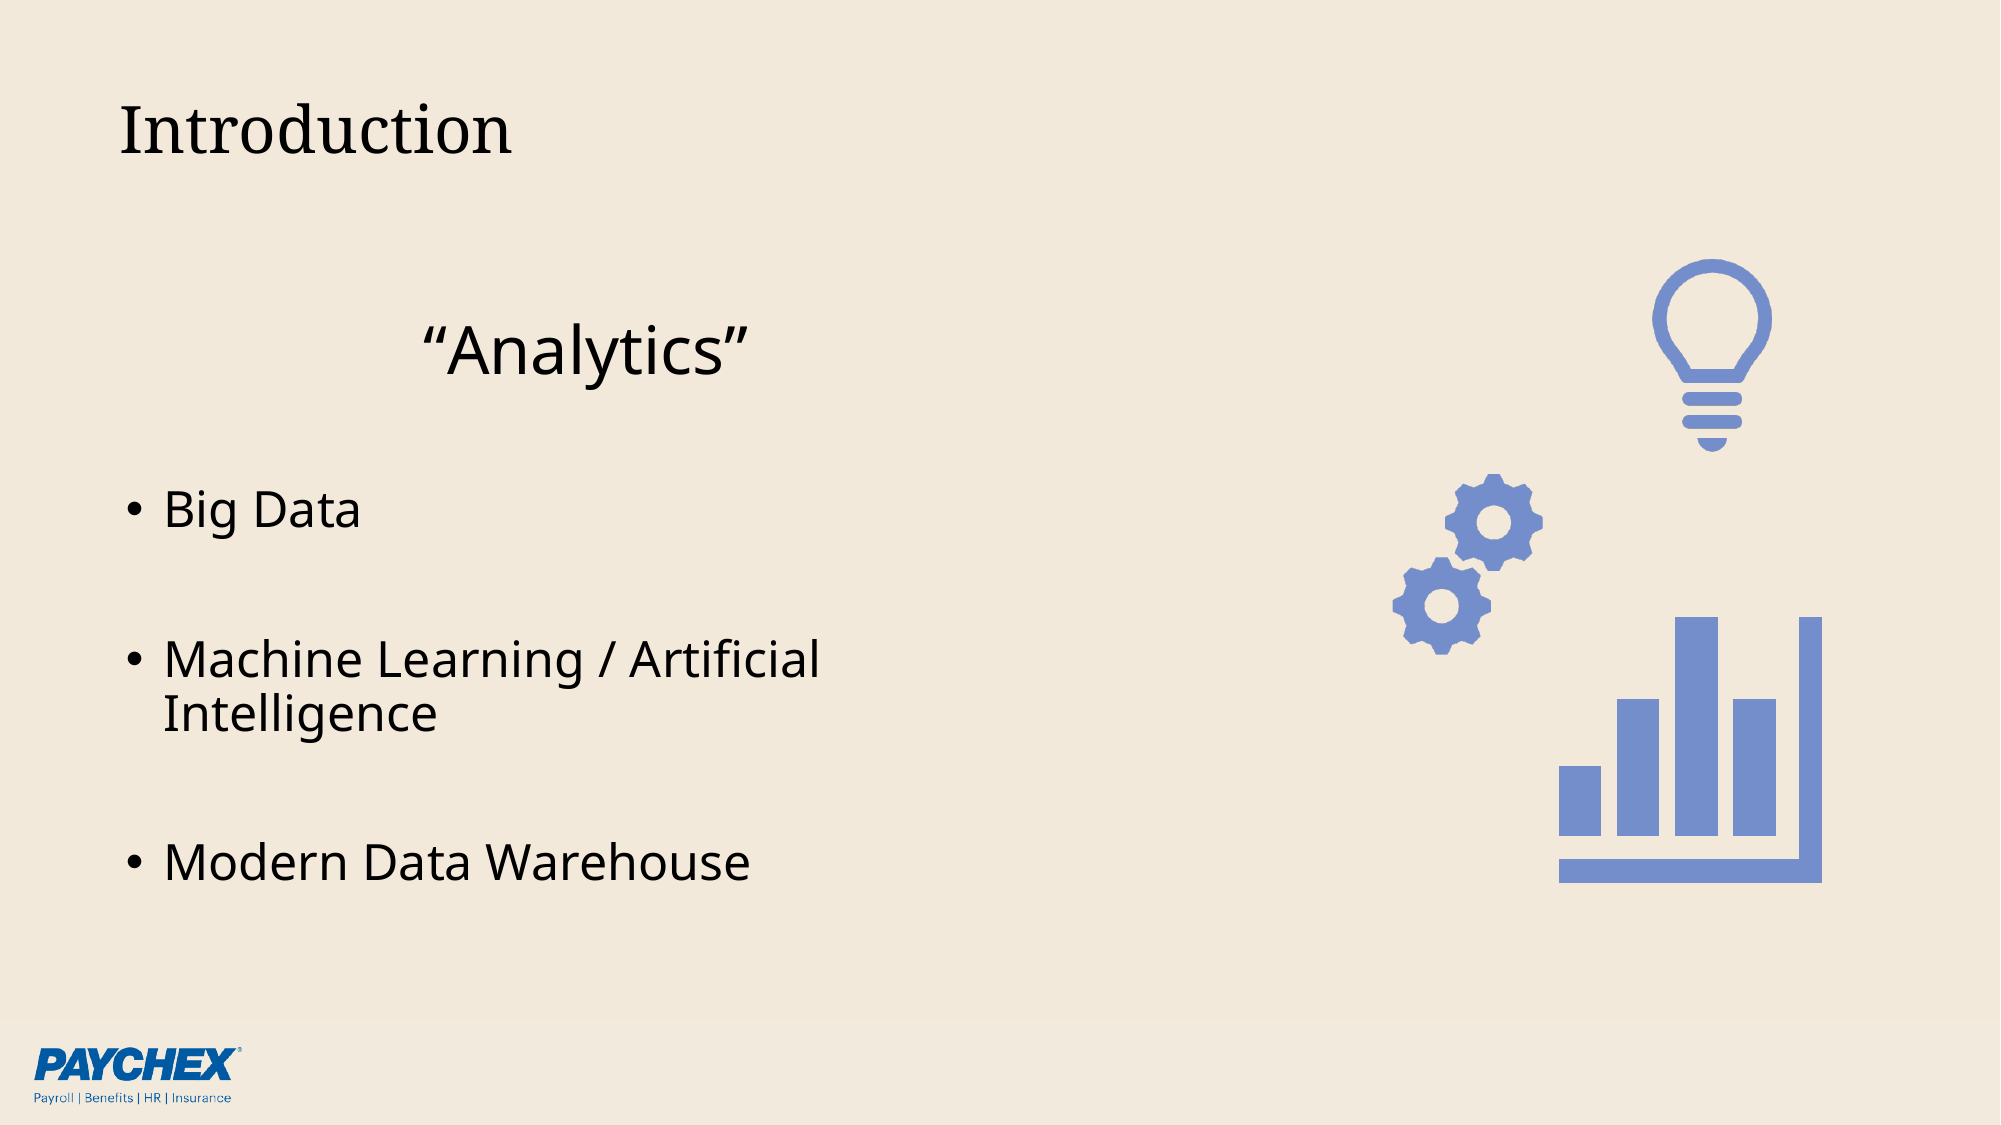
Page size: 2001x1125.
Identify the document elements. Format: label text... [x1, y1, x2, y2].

picture [1357, 454, 1876, 937]
title Introduction [104, 89, 1817, 175]
picture [34, 1047, 242, 1105]
picture [1602, 245, 1822, 465]
list “Analytics” Big Data Machine Learning / Artificial Intelligence Modern Data Warehouse [110, 309, 1062, 913]
